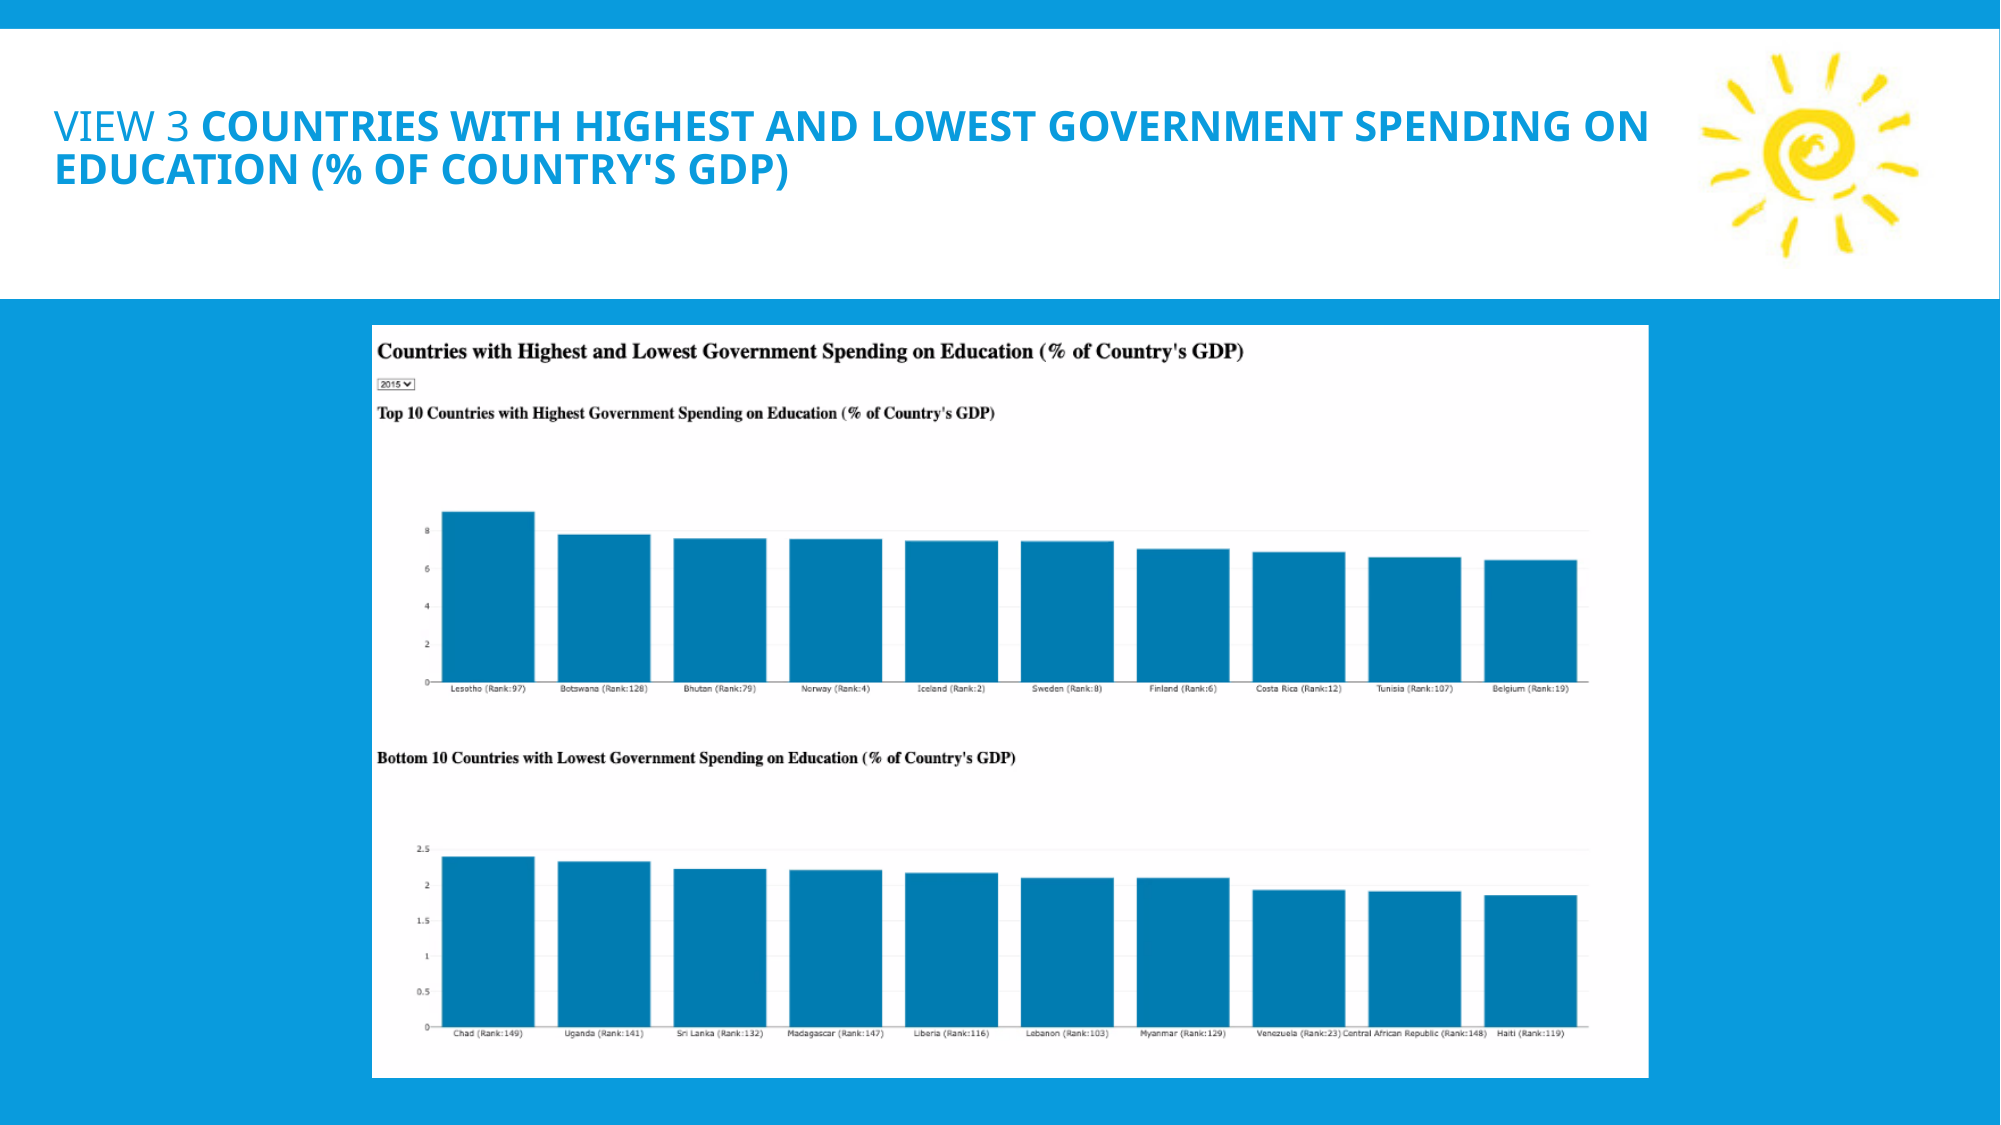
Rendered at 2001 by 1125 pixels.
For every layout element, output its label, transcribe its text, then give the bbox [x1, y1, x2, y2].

title VIEW 3 Countries with Highest and Lowest Government Spending on Education (% of Country's GDP) [38, 46, 1803, 295]
picture [373, 326, 1648, 1077]
picture [1665, 36, 1962, 269]
